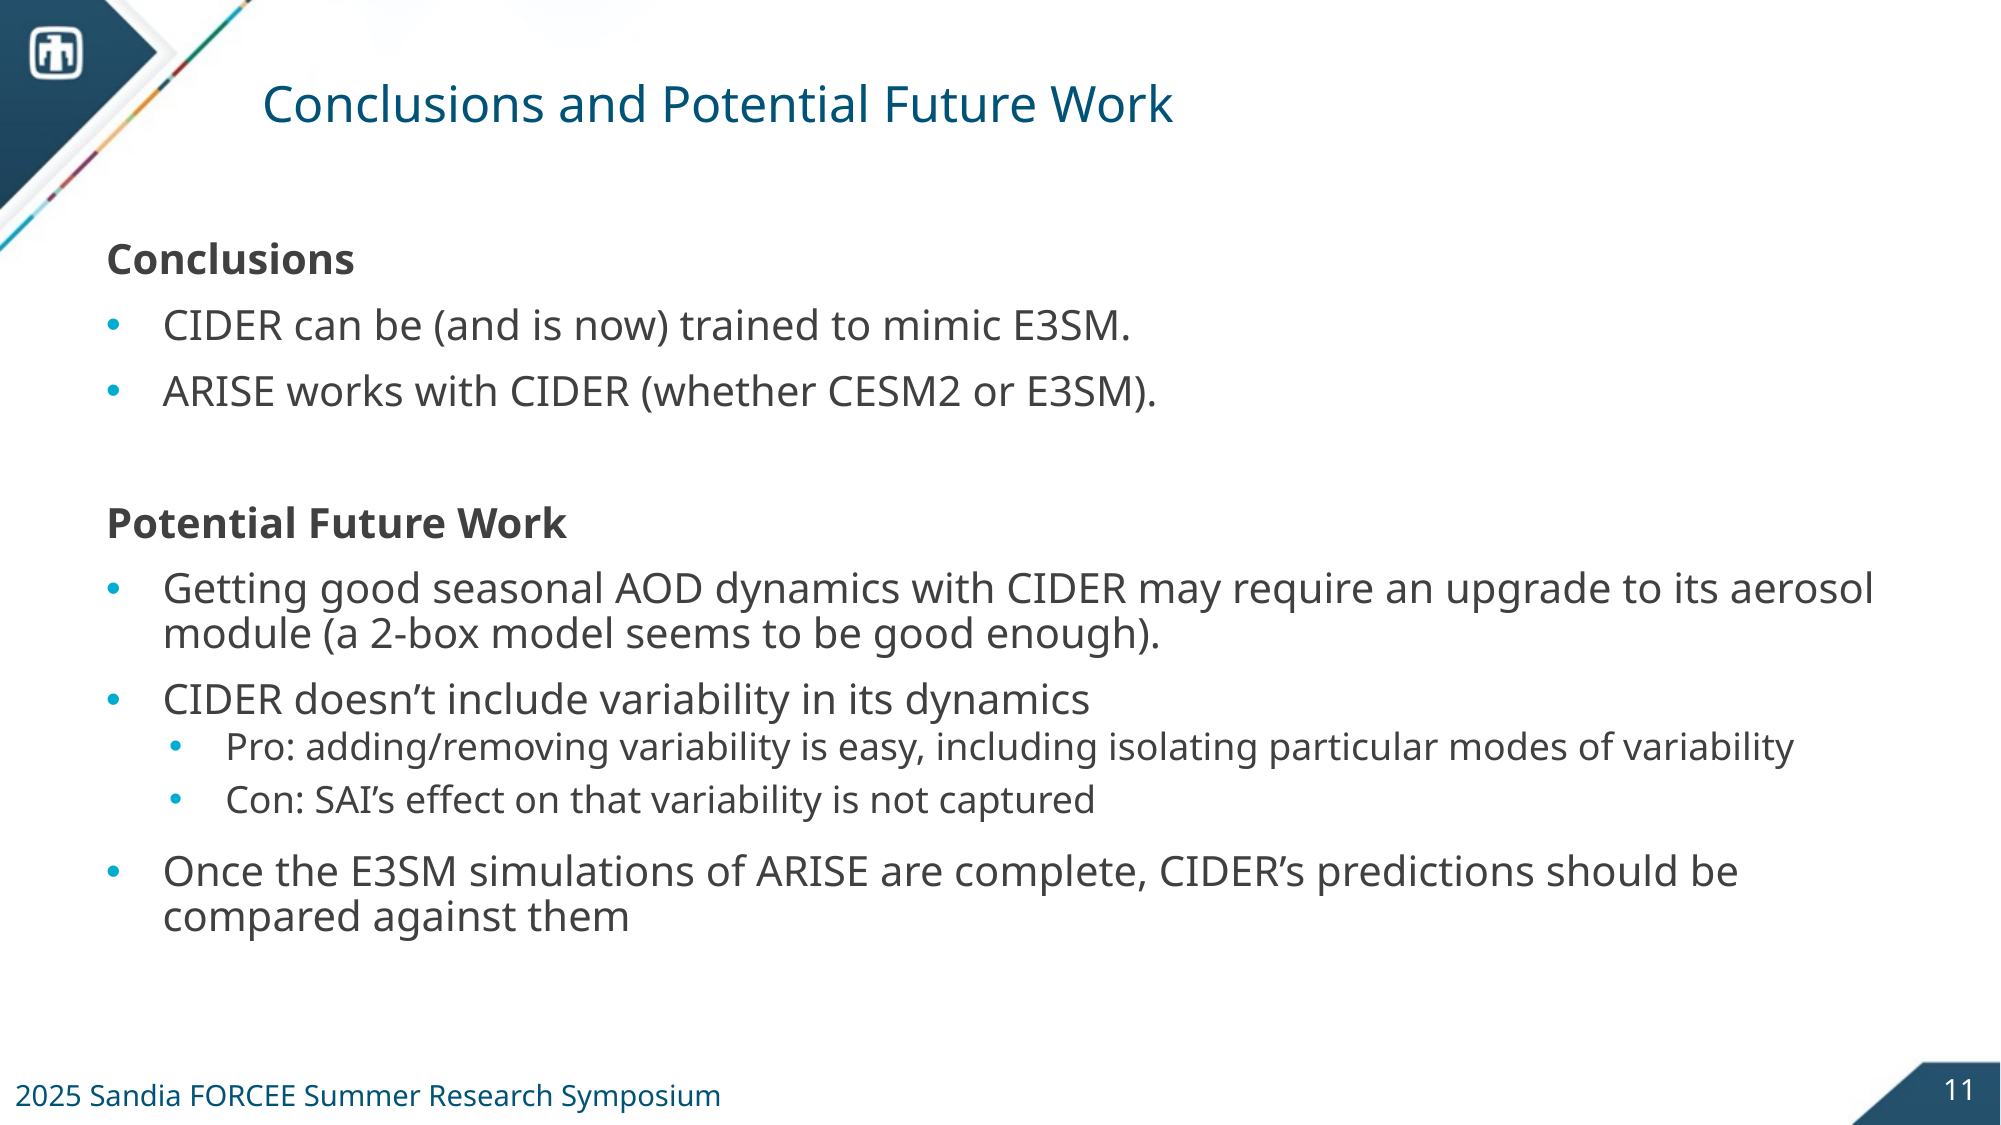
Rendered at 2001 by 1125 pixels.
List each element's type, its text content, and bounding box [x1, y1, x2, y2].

picture [0, 0, 2001, 1125]
title Conclusions and Potential Future Work [262, 42, 1919, 170]
list Conclusions CIDER can be (and is now) trained to mimic E3SM. ARISE works with CIDER (whether CESM2 or E3SM). Potential Future Work Getting good seasonal AOD dynamics with CIDER may require an upgrade to its aerosol module (a 2-box model seems to be good enough). CIDER doesn’t include variability in its dynamics Pro: adding/removing variability is easy, including isolating particular modes of variability Con: SAI’s effect on that variability is not captured Once the E3SM simulations of ARISE are complete, CIDER’s predictions should be compared against them [106, 231, 1919, 988]
slide_number 11 [1919, 1061, 2000, 1122]
